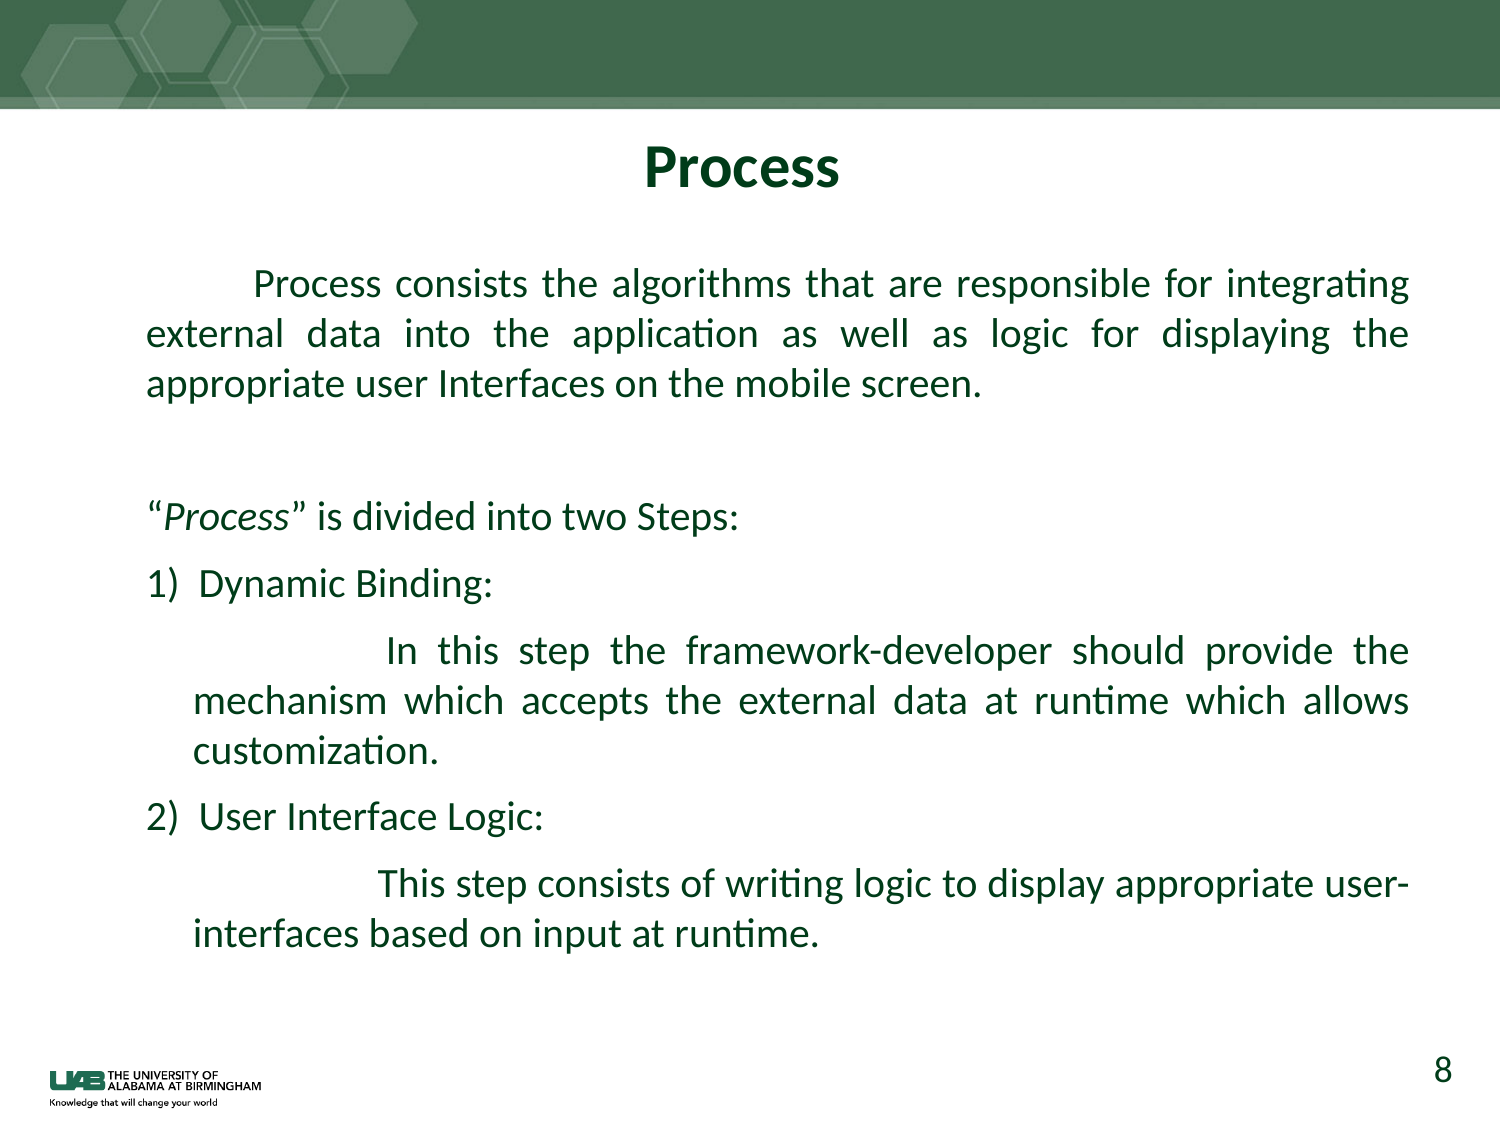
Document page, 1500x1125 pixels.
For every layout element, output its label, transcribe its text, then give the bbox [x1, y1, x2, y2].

title Process [75, 117, 1425, 212]
list Process consists the algorithms that are responsible for integrating external data into the application as well as logic for displaying the appropriate user Interfaces on the mobile screen. “Process” is divided into two Steps: 1) Dynamic Binding: In this step the framework-developer should provide the mechanism which accepts the external data at runtime which allows customization. 2) User Interface Logic: This step consists of writing logic to display appropriate user-interfaces based on input at runtime. [75, 248, 1425, 1045]
text_box 8 [1419, 1037, 1475, 1098]
picture [0, 0, 1500, 1125]
